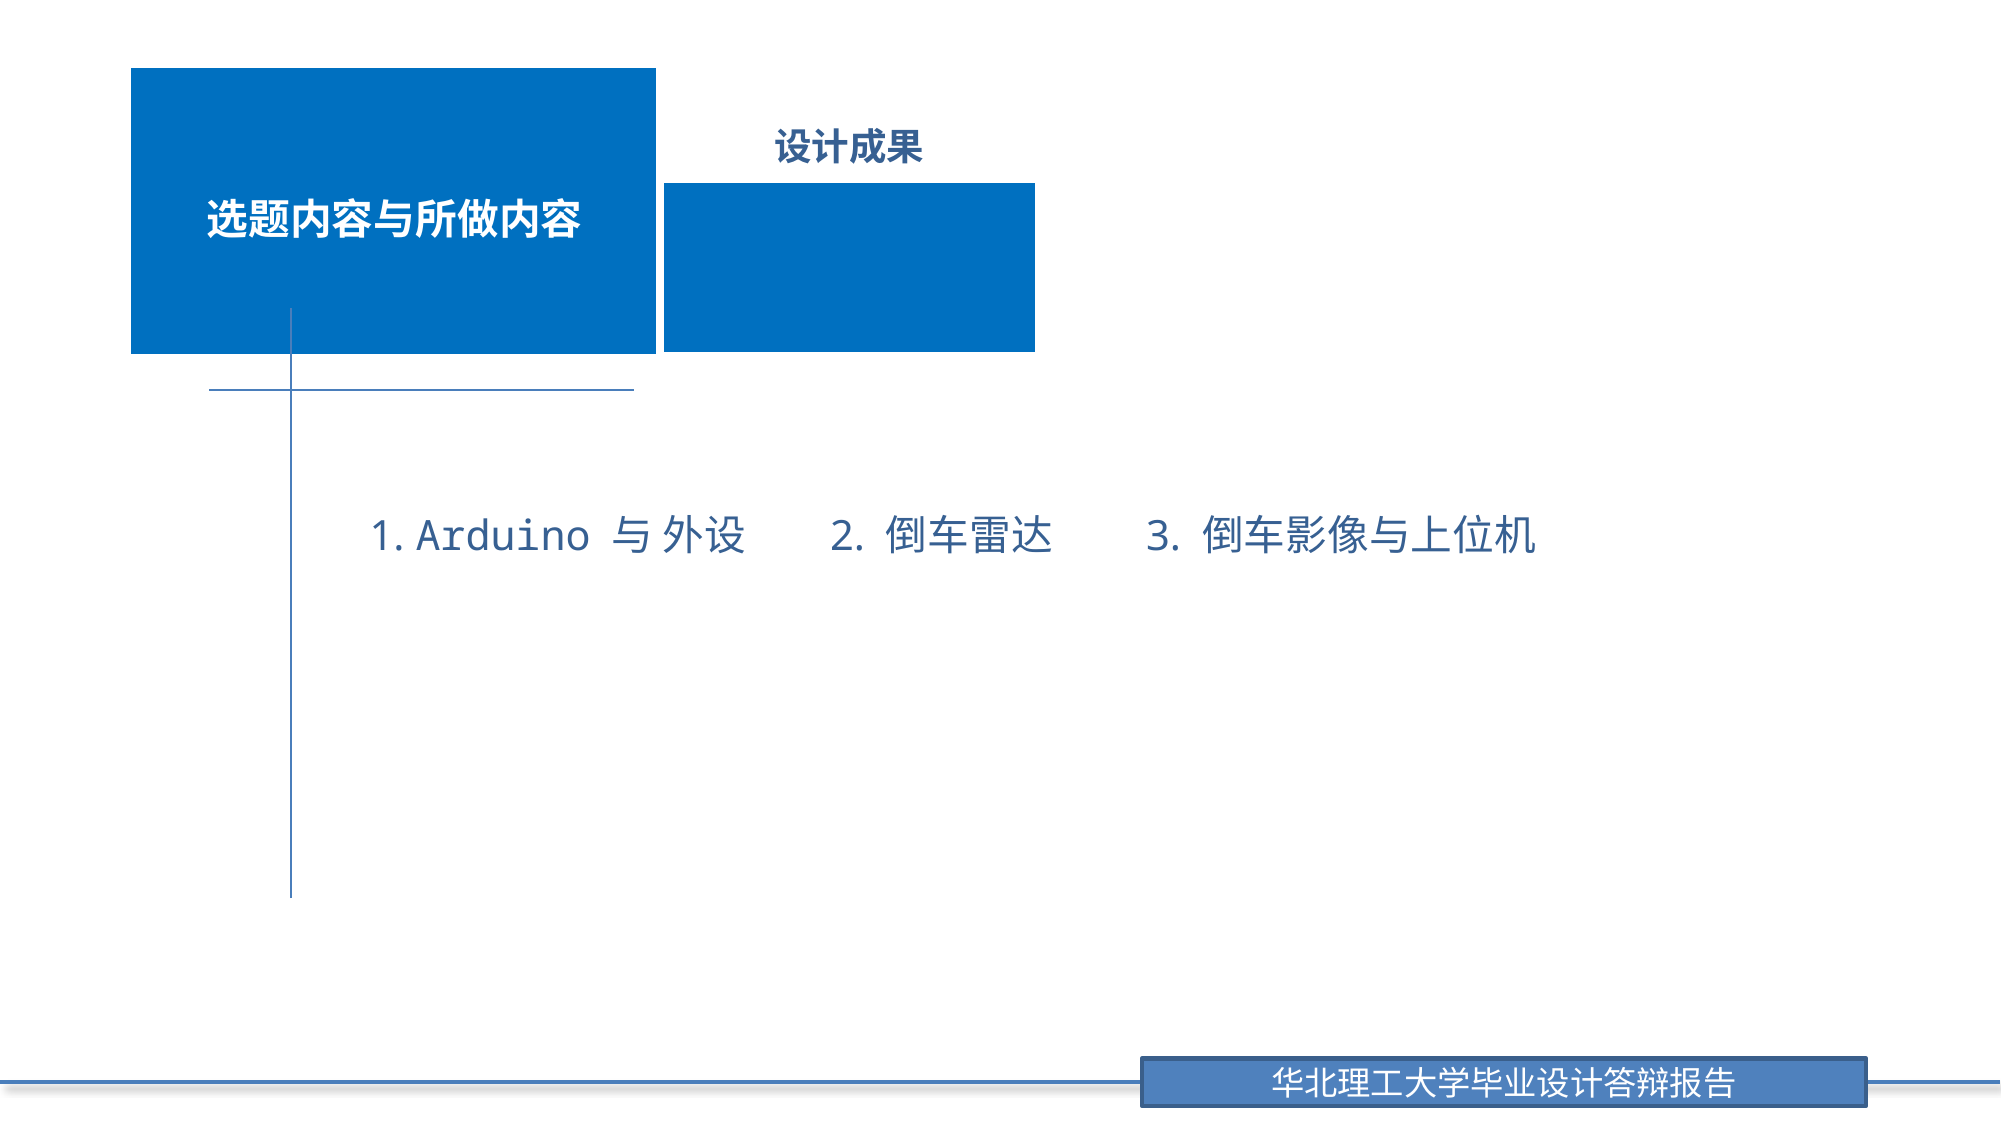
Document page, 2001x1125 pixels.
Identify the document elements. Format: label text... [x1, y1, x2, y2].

text_box 1. Arduino 与 外设 2. 倒车雷达 3. 倒车影像与上位机 [640, 451, 1721, 567]
table_header 设计成果 [664, 68, 1035, 175]
table_cell [664, 183, 1035, 352]
table_header 选题内容与所做内容 [131, 68, 656, 354]
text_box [208, 307, 635, 899]
